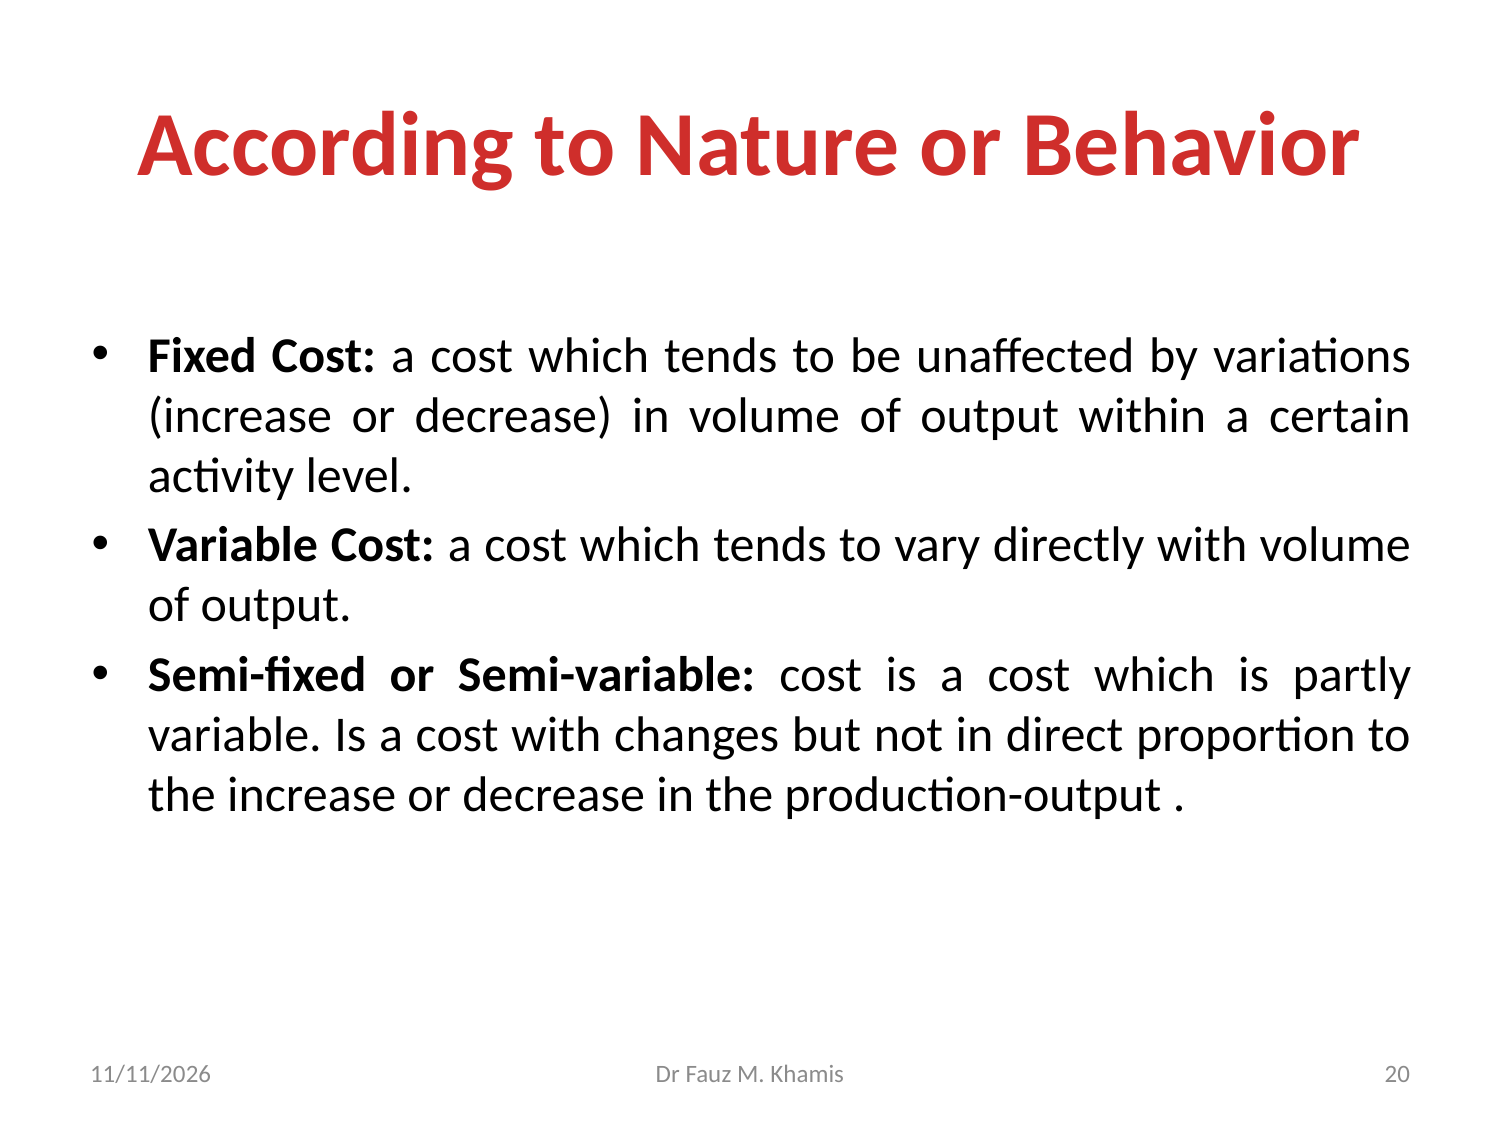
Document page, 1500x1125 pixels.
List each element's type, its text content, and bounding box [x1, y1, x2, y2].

list Fixed Cost: a cost which tends to be unaffected by variations (increase or decrease) in volume of output within a certain activity level. Variable Cost: a cost which tends to vary directly with volume of output. Semi-fixed or Semi-variable: cost is a cost which is partly variable. Is a cost with changes but not in direct proportion to the increase or decrease in the production-output . [76, 314, 1427, 887]
footer Dr Fauz M. Khamis [512, 1042, 988, 1103]
slide_number 20 [1074, 1042, 1425, 1103]
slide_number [75, 1042, 425, 1103]
title According to Nature or Behavior [75, 45, 1425, 233]
